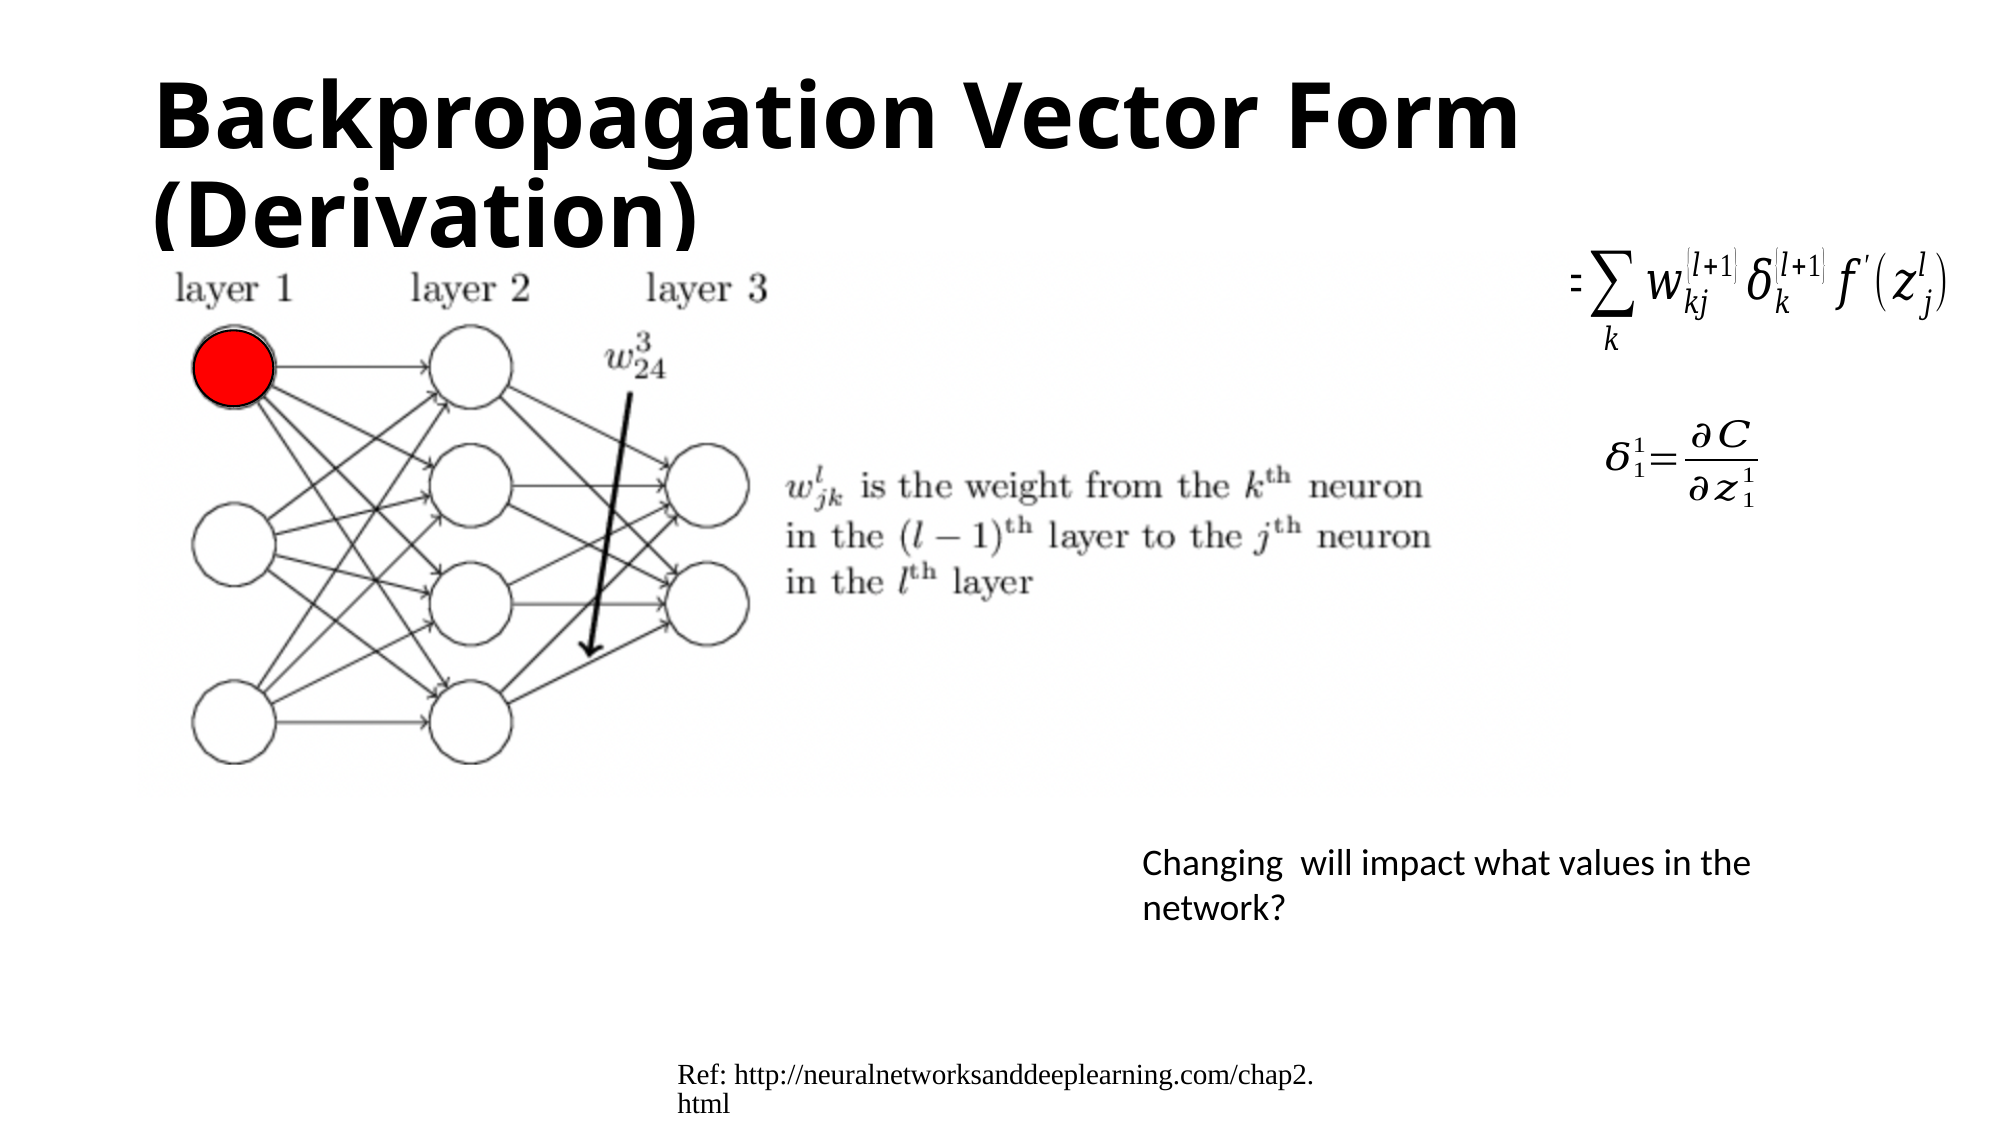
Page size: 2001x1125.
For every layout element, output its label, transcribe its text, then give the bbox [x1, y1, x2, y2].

footer Ref: http://neuralnetworksanddeeplearning.com/chap2.html [662, 1042, 1338, 1103]
title Backpropagation Vector Form (Derivation) [137, 59, 1863, 278]
picture [137, 251, 1571, 798]
